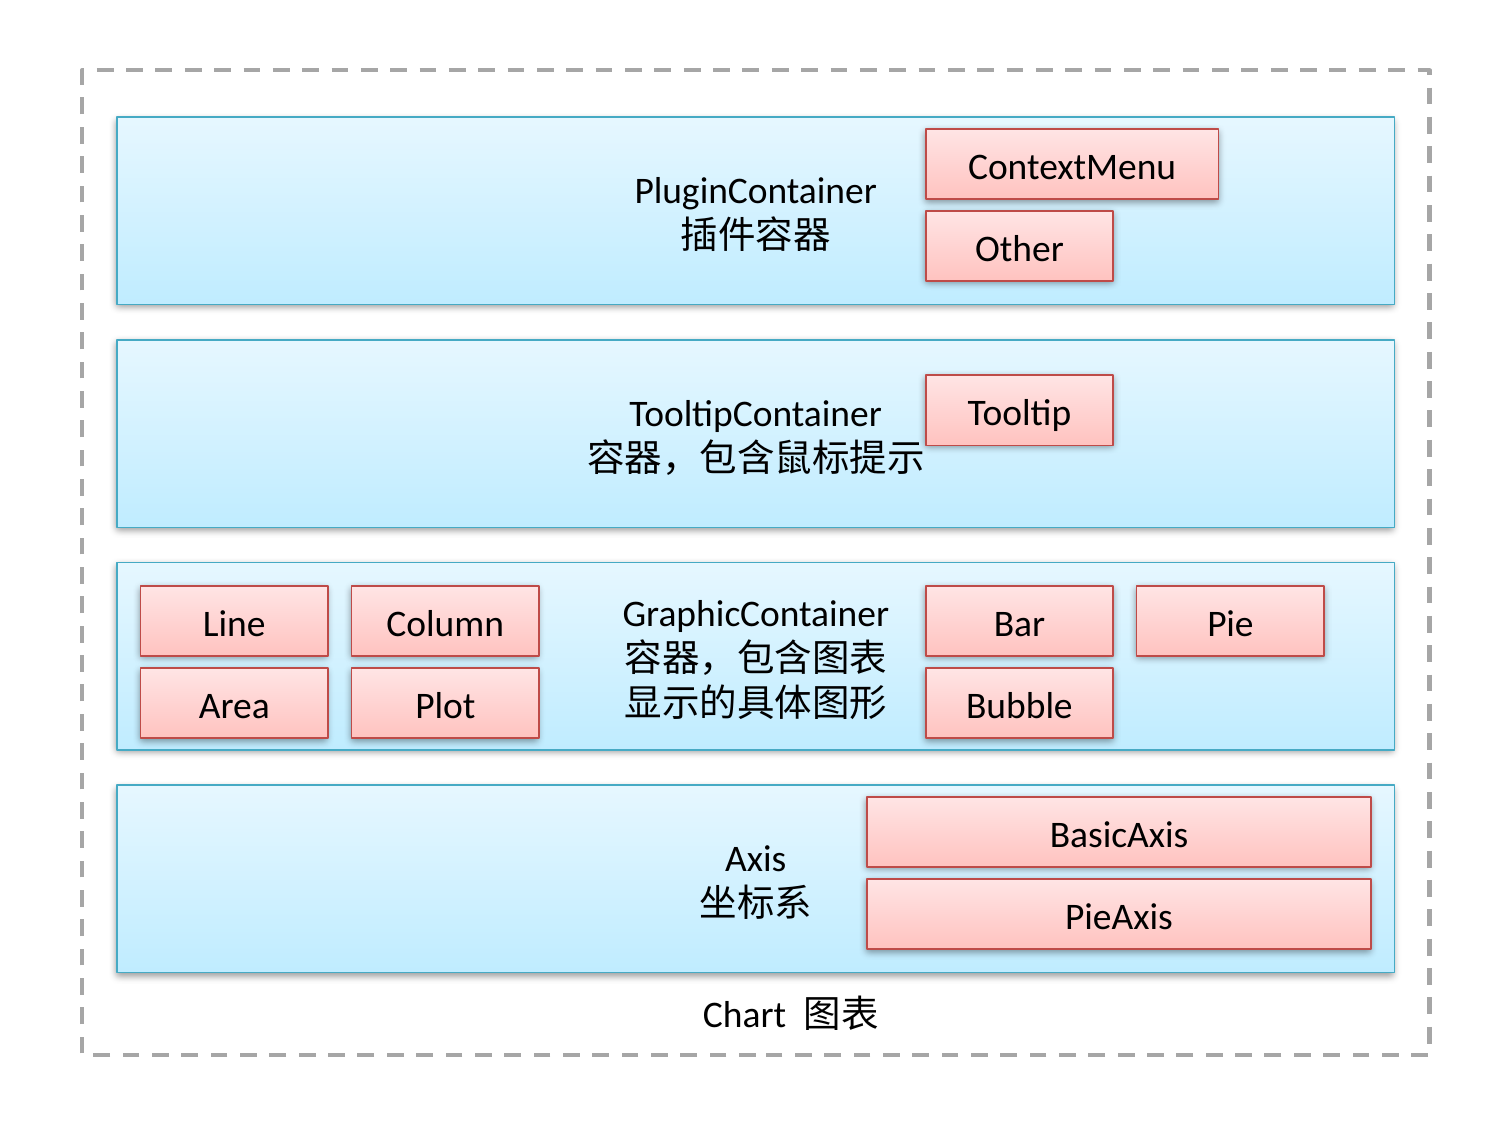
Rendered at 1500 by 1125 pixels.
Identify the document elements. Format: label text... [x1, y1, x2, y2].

text_box Bar [925, 585, 1114, 657]
text_box [80, 68, 1432, 1057]
text_box BasicAxis [866, 796, 1372, 868]
text_box Axis 坐标系 [116, 784, 1395, 973]
text_box Area [140, 667, 329, 739]
text_box Line [140, 585, 329, 657]
text_box ContextMenu [925, 128, 1219, 200]
text_box Bubble [925, 667, 1114, 739]
text_box Other [925, 210, 1114, 282]
text_box PluginContainer 插件容器 [116, 116, 1395, 305]
text_box Plot [351, 667, 540, 739]
text_box TooltipContainer 容器，包含鼠标提示 [116, 339, 1395, 528]
text_box Column [351, 585, 540, 657]
text_box PieAxis [866, 878, 1372, 950]
text_box GraphicContainer 容器，包含图表 显示的具体图形 [116, 562, 1395, 751]
text_box Tooltip [925, 374, 1114, 446]
text_box Pie [1136, 585, 1325, 657]
text_box Chart 图表 [688, 982, 894, 1043]
